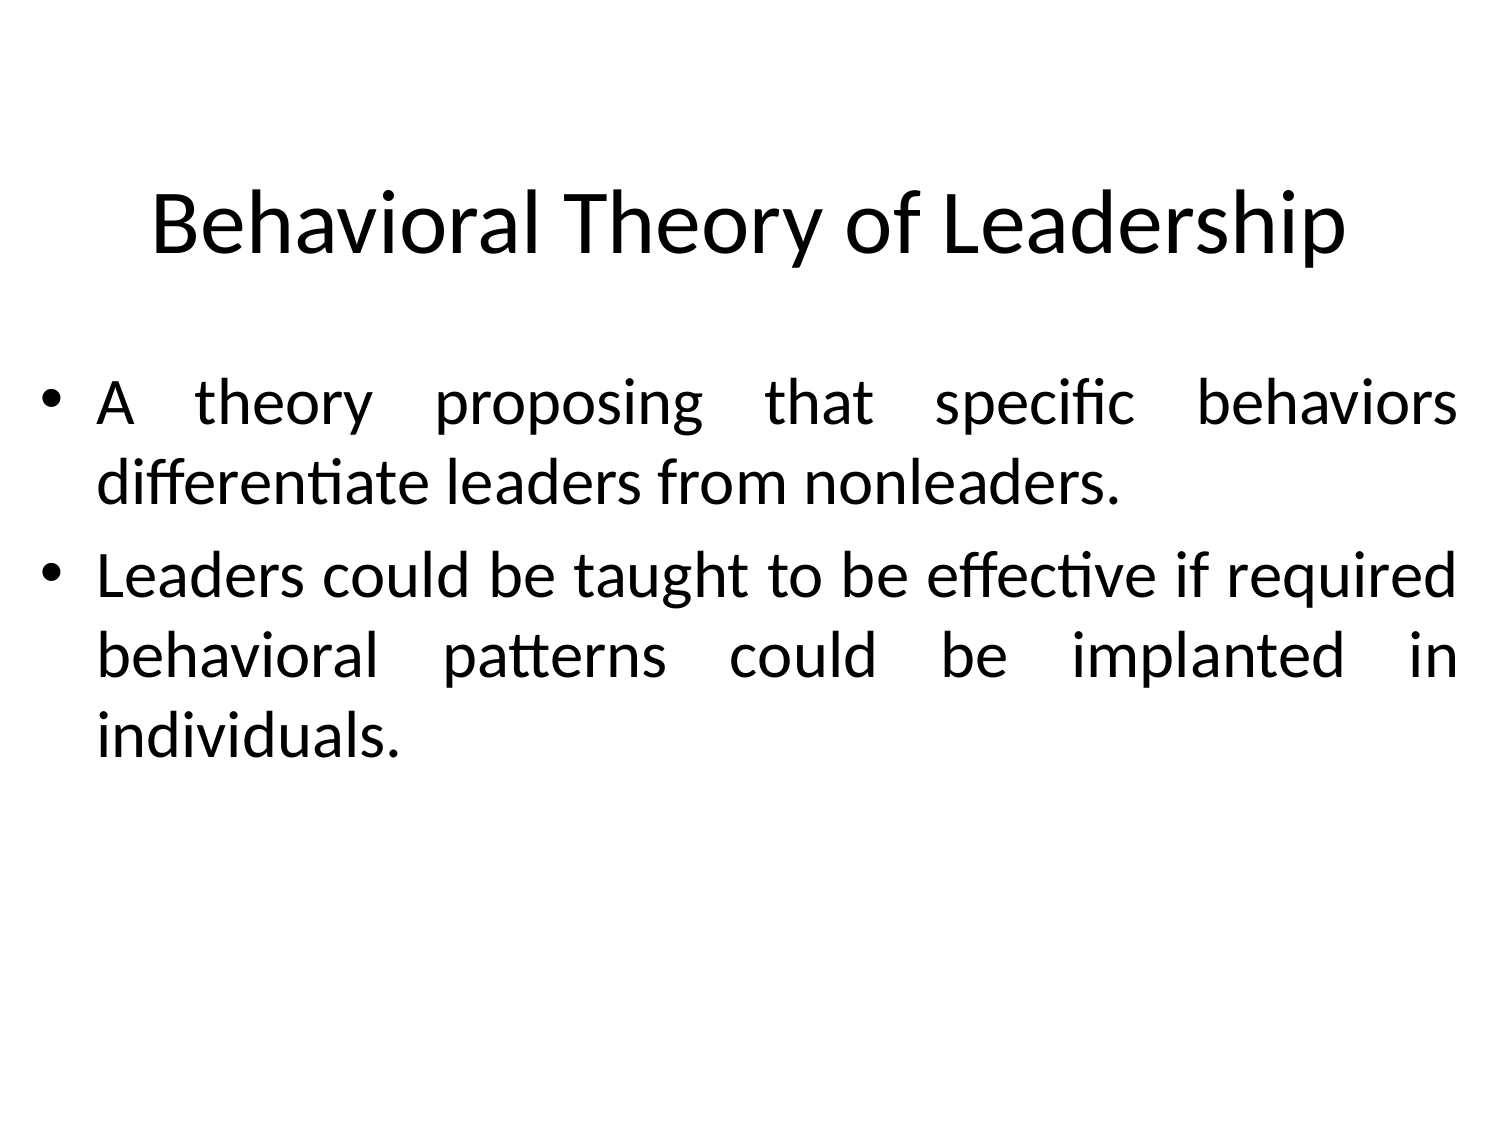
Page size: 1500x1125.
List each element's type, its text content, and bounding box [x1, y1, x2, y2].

list A theory proposing that specific behaviors differentiate leaders from nonleaders. Leaders could be taught to be effective if required behavioral patterns could be implanted in individuals. [24, 349, 1475, 1100]
title Behavioral Theory of Leadership [50, 24, 1450, 349]
